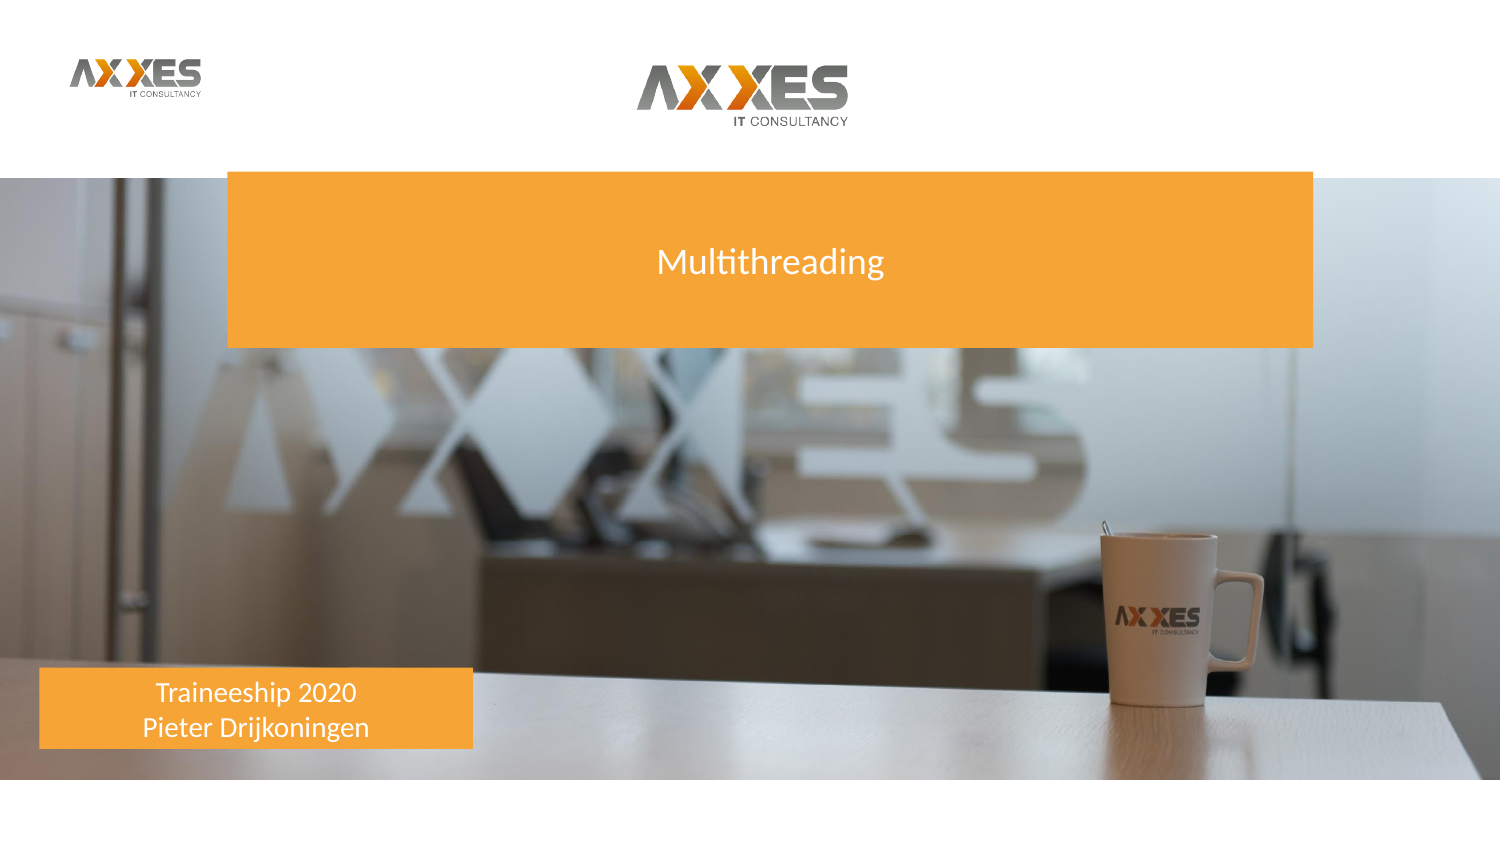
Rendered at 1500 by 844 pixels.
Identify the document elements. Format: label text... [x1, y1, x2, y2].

picture [69, 59, 201, 97]
picture [636, 65, 848, 126]
picture [0, 178, 1500, 780]
text_box Traineeship 2020 Pieter Drijkoningen [39, 667, 473, 749]
text_box Multithreading [227, 171, 1314, 348]
